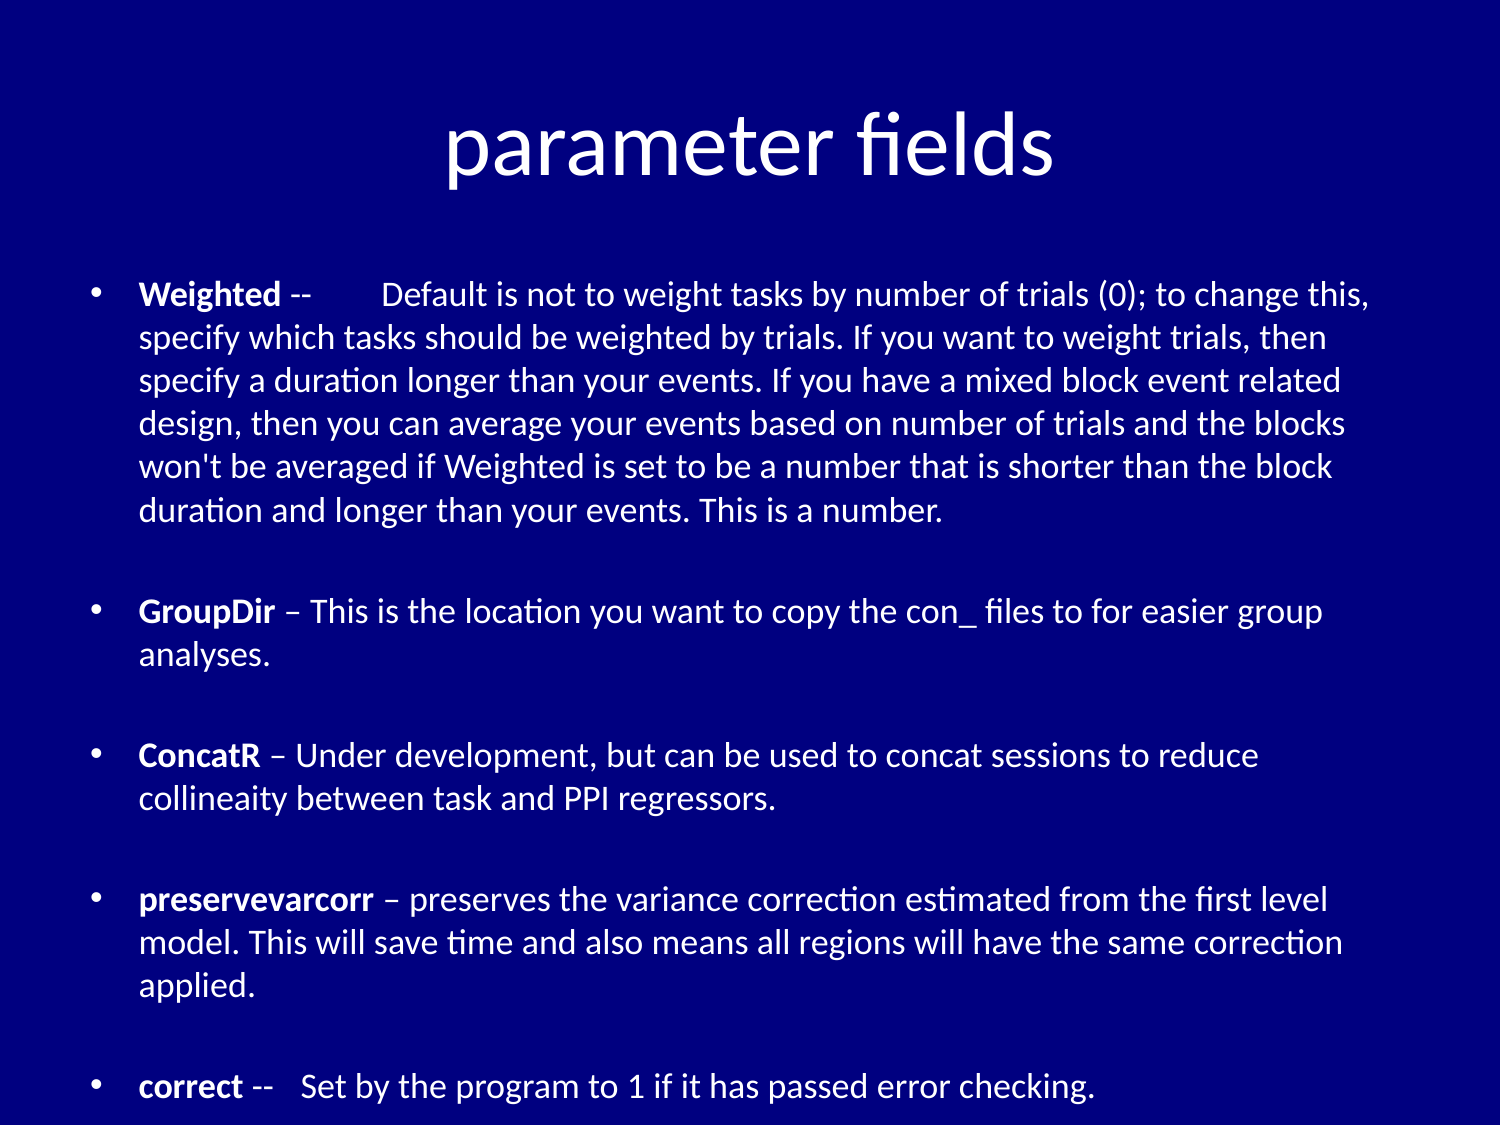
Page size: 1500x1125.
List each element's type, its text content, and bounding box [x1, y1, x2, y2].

title parameter fields [75, 45, 1425, 233]
list Weighted -- Default is not to weight tasks by number of trials (0); to change this, specify which tasks should be weighted by trials. If you want to weight trials, then specify a duration longer than your events. If you have a mixed block event related design, then you can average your events based on number of trials and the blocks won't be averaged if Weighted is set to be a number that is shorter than the block duration and longer than your events. This is a number. GroupDir – This is the location you want to copy the con_ files to for easier group analyses. ConcatR – Under development, but can be used to concat sessions to reduce collineaity between task and PPI regressors. preservevarcorr – preserves the variance correction estimated from the first level model. This will save time and also means all regions will have the same correction applied. correct -- Set by the program to 1 if it has passed error checking. [75, 262, 1425, 1125]
